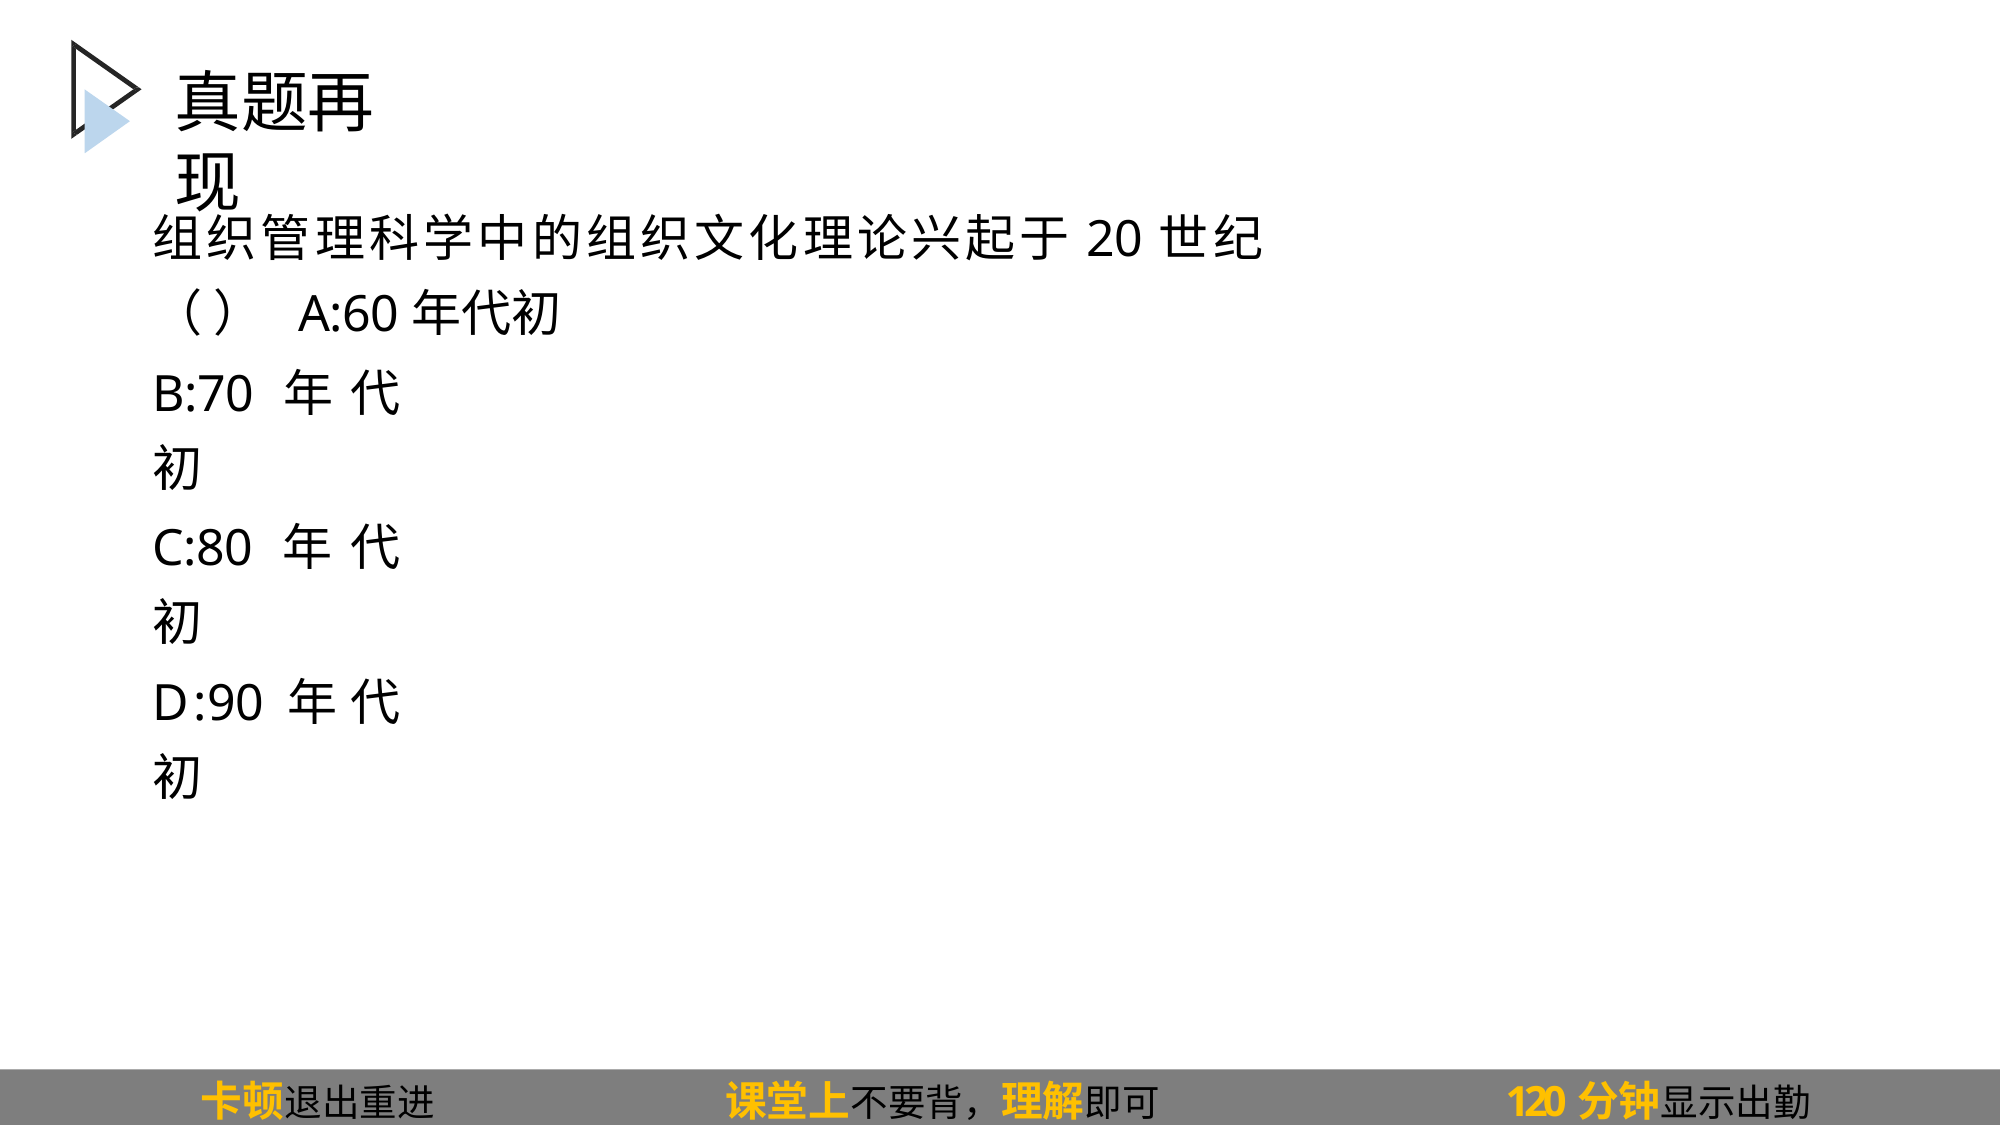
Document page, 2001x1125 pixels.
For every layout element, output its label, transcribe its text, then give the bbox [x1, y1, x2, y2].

slide_number 卡顿退出重进 [198, 1069, 437, 1125]
text_box 课堂上不要背，理解即可 [722, 1069, 1161, 1125]
text_box 组织管理科学中的组织文化理论兴起于20世纪（ ） A:60年代初 B:70年代初 C:80年代初 D:90年代初 [150, 189, 1264, 806]
footer 120分钟显示出勤 [1503, 1069, 1841, 1125]
title 真题再现 [159, 52, 456, 255]
